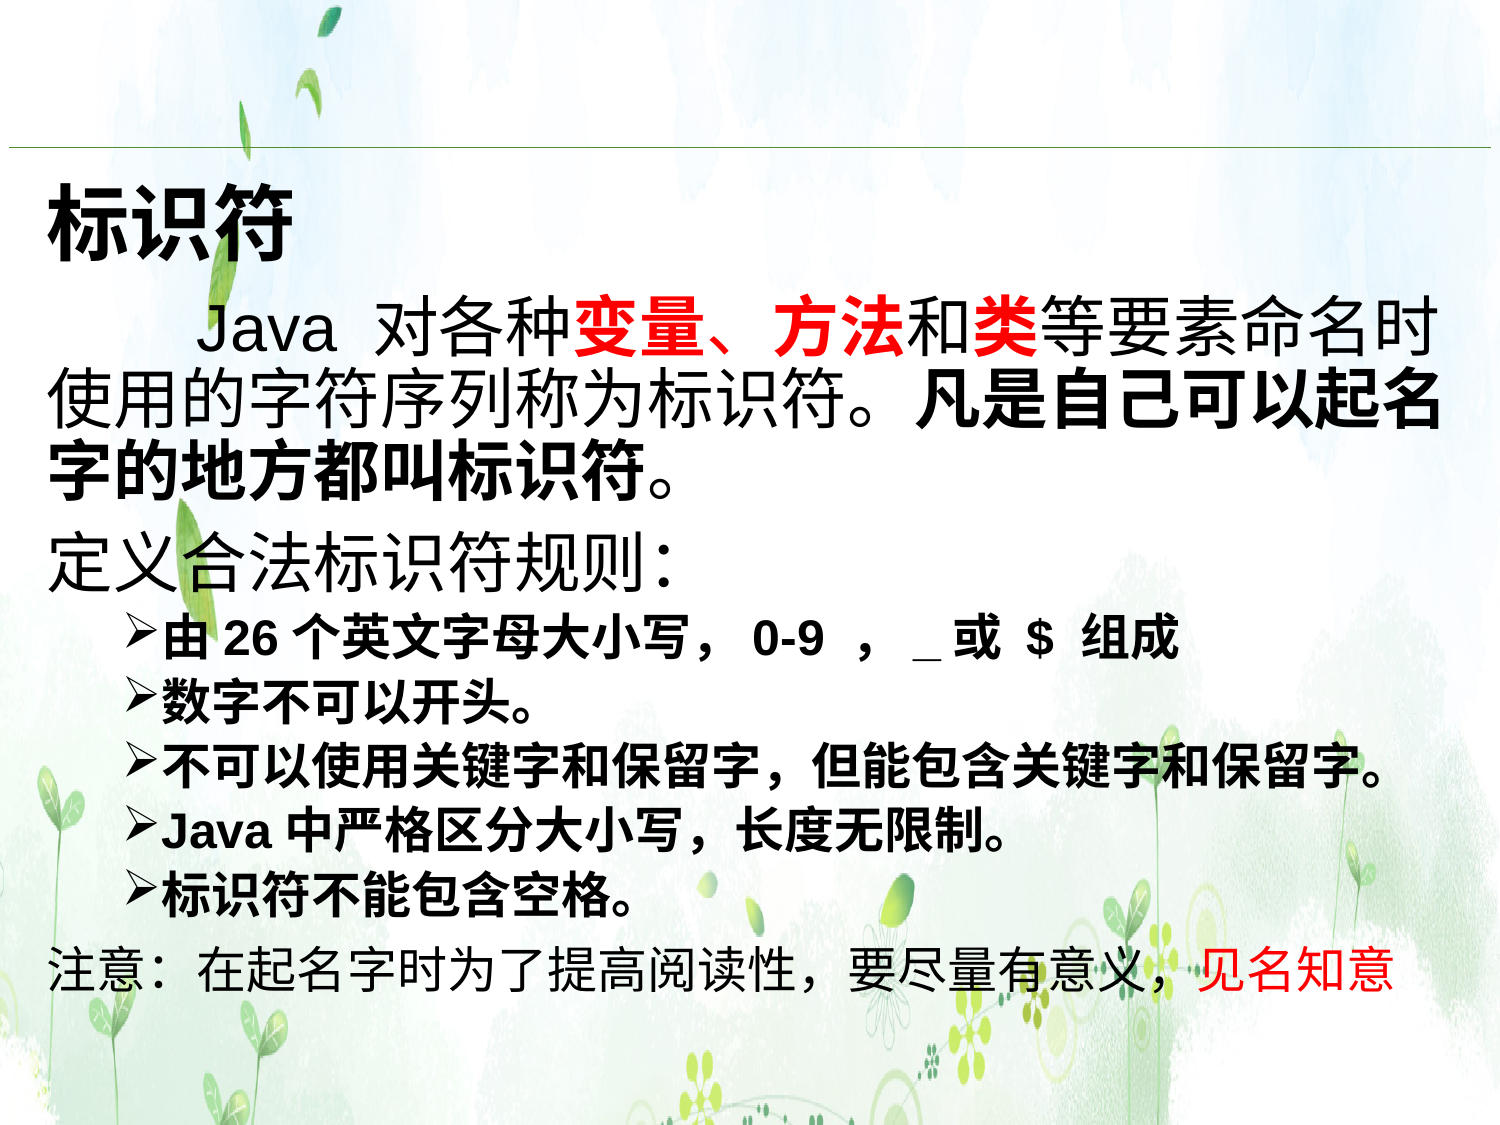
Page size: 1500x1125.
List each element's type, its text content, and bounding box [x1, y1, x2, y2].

list Java 对各种变量、方法和类等要素命名时使用的字符序列称为标识符。凡是自己可以起名字的地方都叫标识符。 定义合法标识符规则： 由26个英文字母大小写，0-9 ，_或 $ 组成 数字不可以开头。 不可以使用关键字和保留字，但能包含关键字和保留字。 Java中严格区分大小写，长度无限制。 标识符不能包含空格。 注意：在起名字时为了提高阅读性，要尽量有意义，见名知意 [31, 285, 1495, 1125]
title 标识符 [31, 118, 1327, 285]
picture [0, 0, 1500, 1125]
